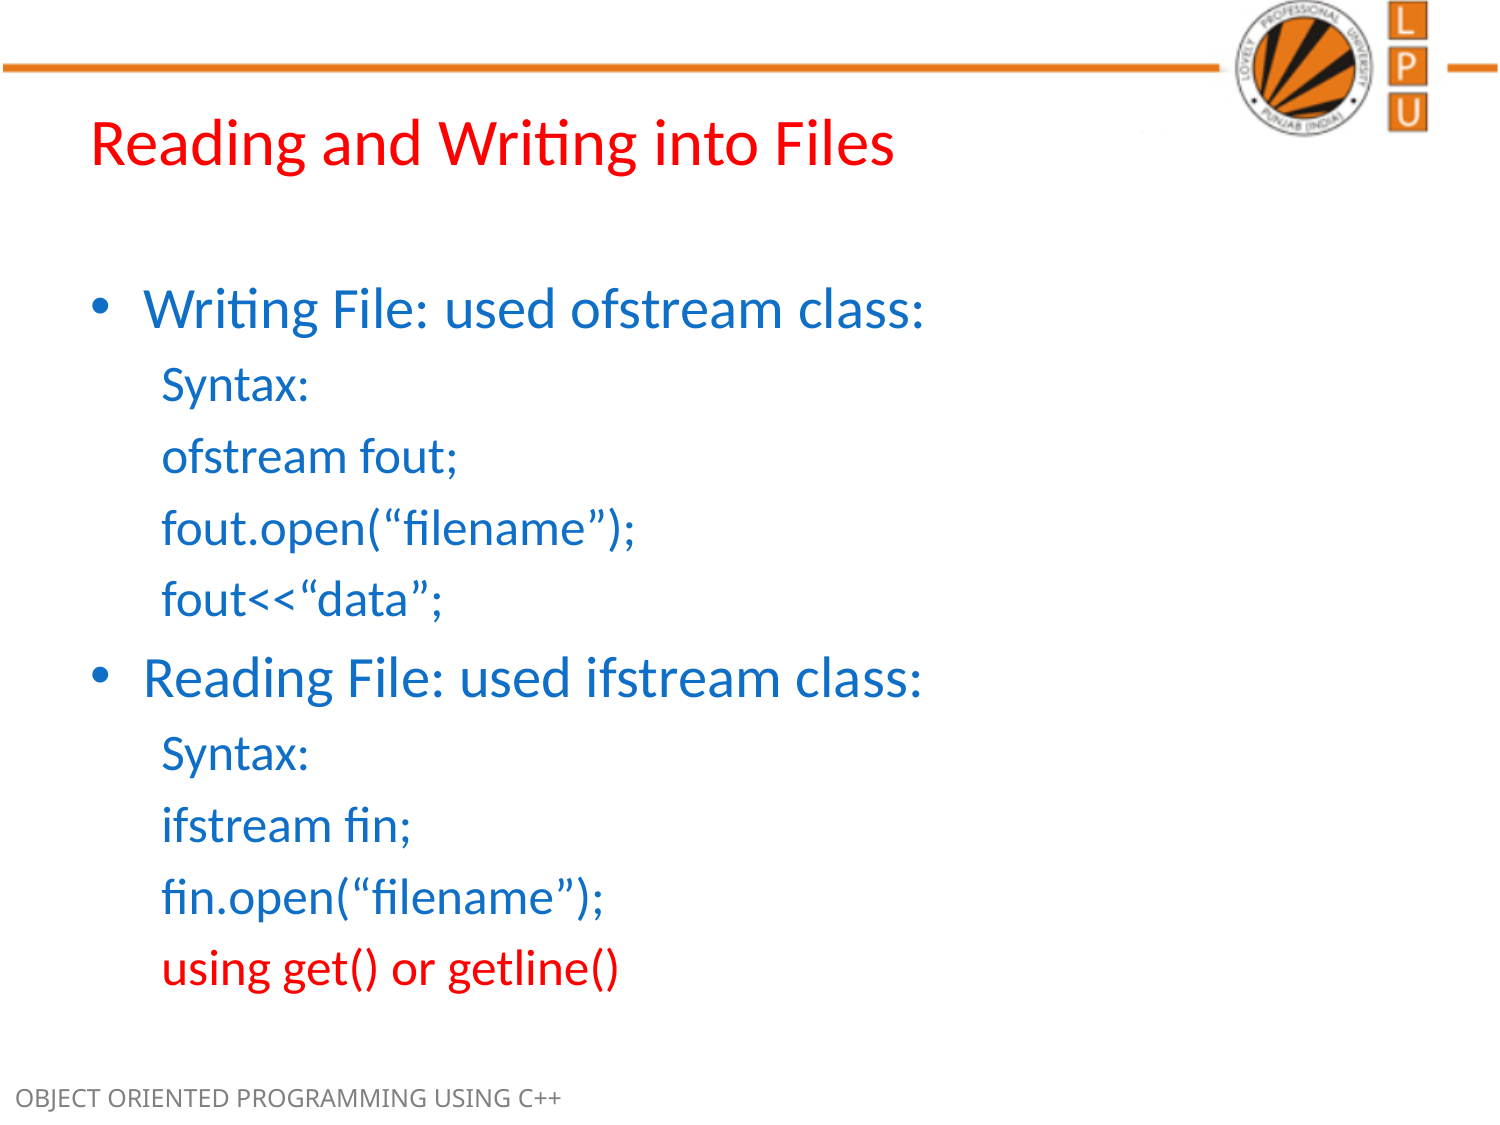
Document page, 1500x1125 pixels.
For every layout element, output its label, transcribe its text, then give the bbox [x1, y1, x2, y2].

title Reading and Writing into Files [75, 45, 1425, 233]
picture [3, 0, 1500, 155]
list Writing File: used ofstream class: Syntax: ofstream fout; fout.open(“filename”); fout<<“data”; Reading File: used ifstream class: Syntax: ifstream fin; fin.open(“filename”); using get() or getline() [75, 262, 1425, 1005]
